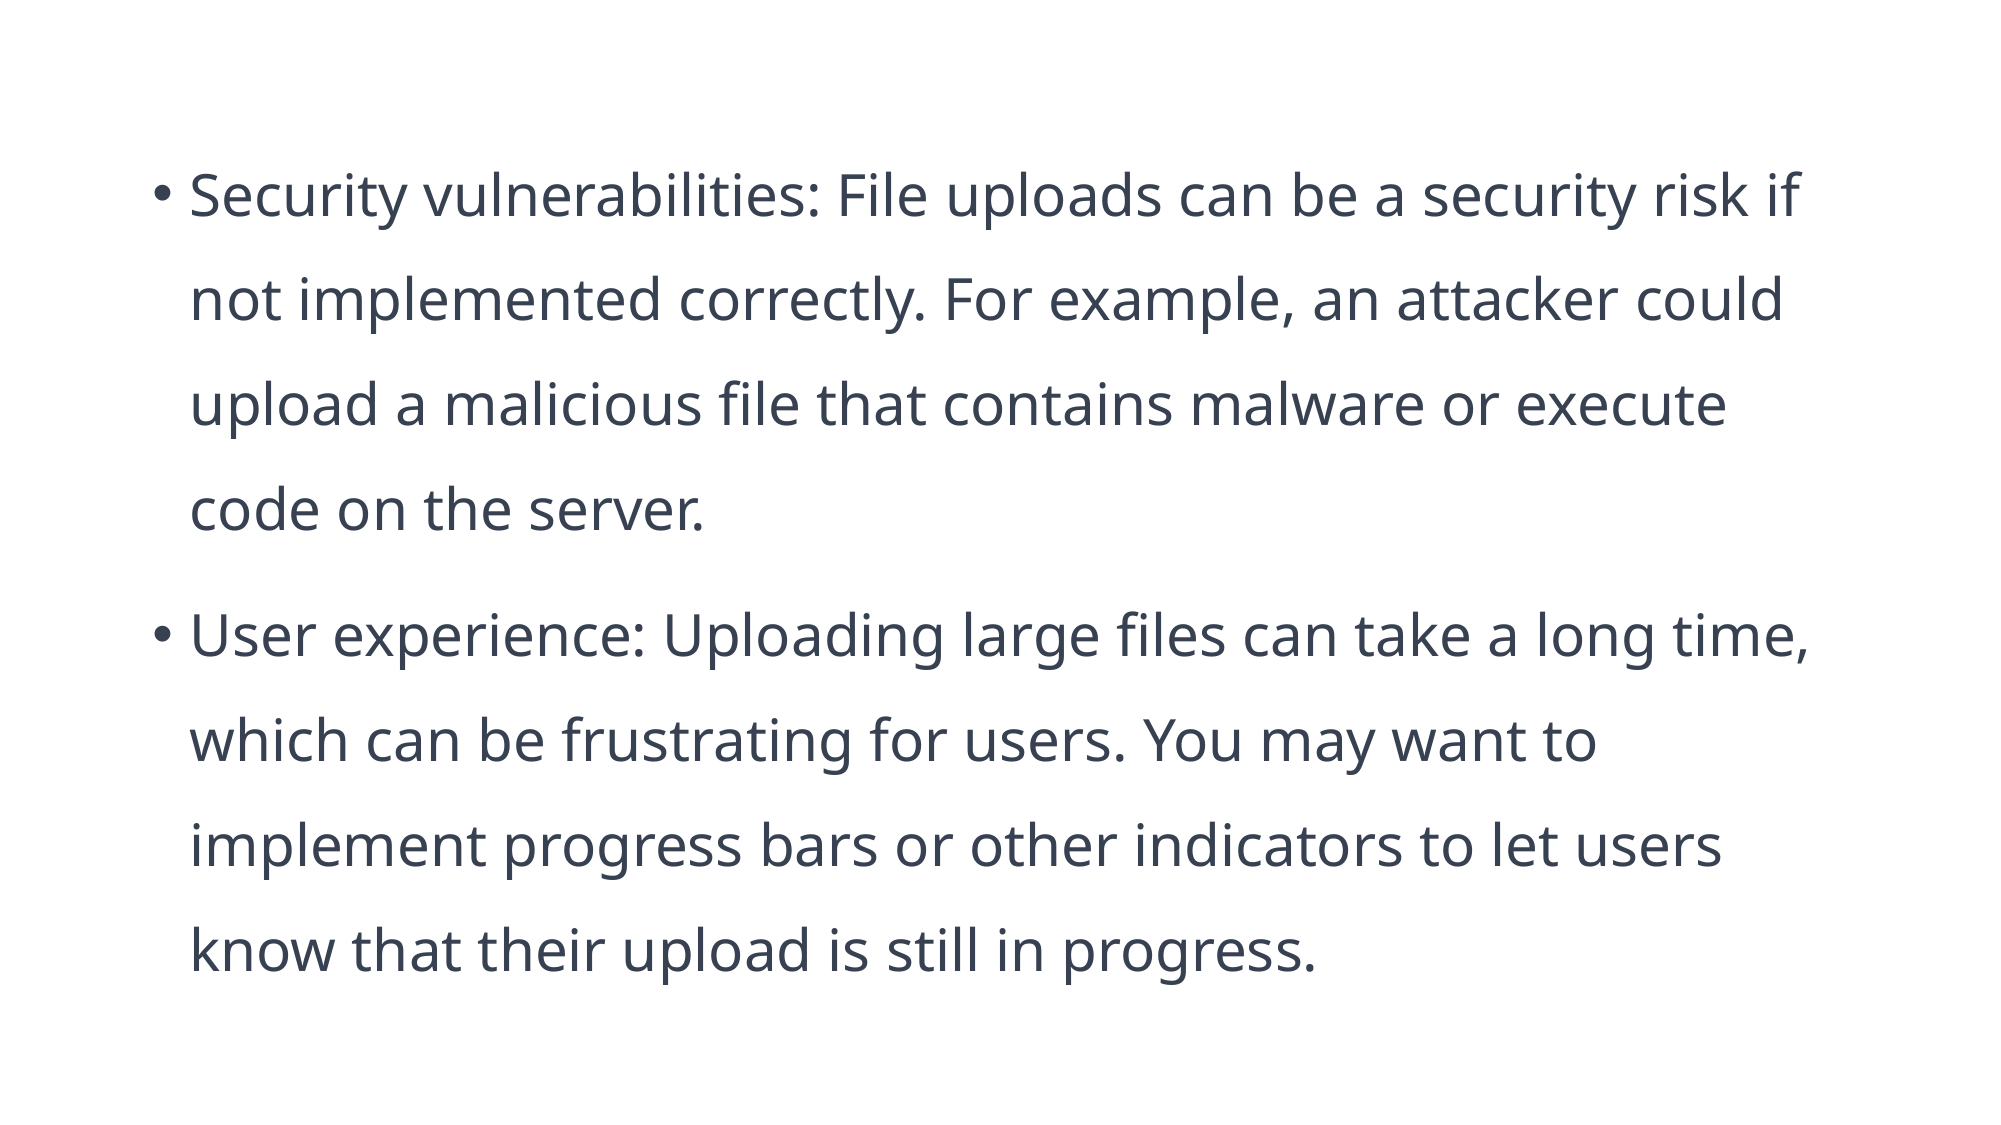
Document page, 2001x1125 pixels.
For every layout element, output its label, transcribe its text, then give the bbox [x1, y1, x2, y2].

list Security vulnerabilities: File uploads can be a security risk if not implemented correctly. For example, an attacker could upload a malicious file that contains malware or execute code on the server. User experience: Uploading large files can take a long time, which can be frustrating for users. You may want to implement progress bars or other indicators to let users know that their upload is still in progress. [137, 115, 1863, 1014]
